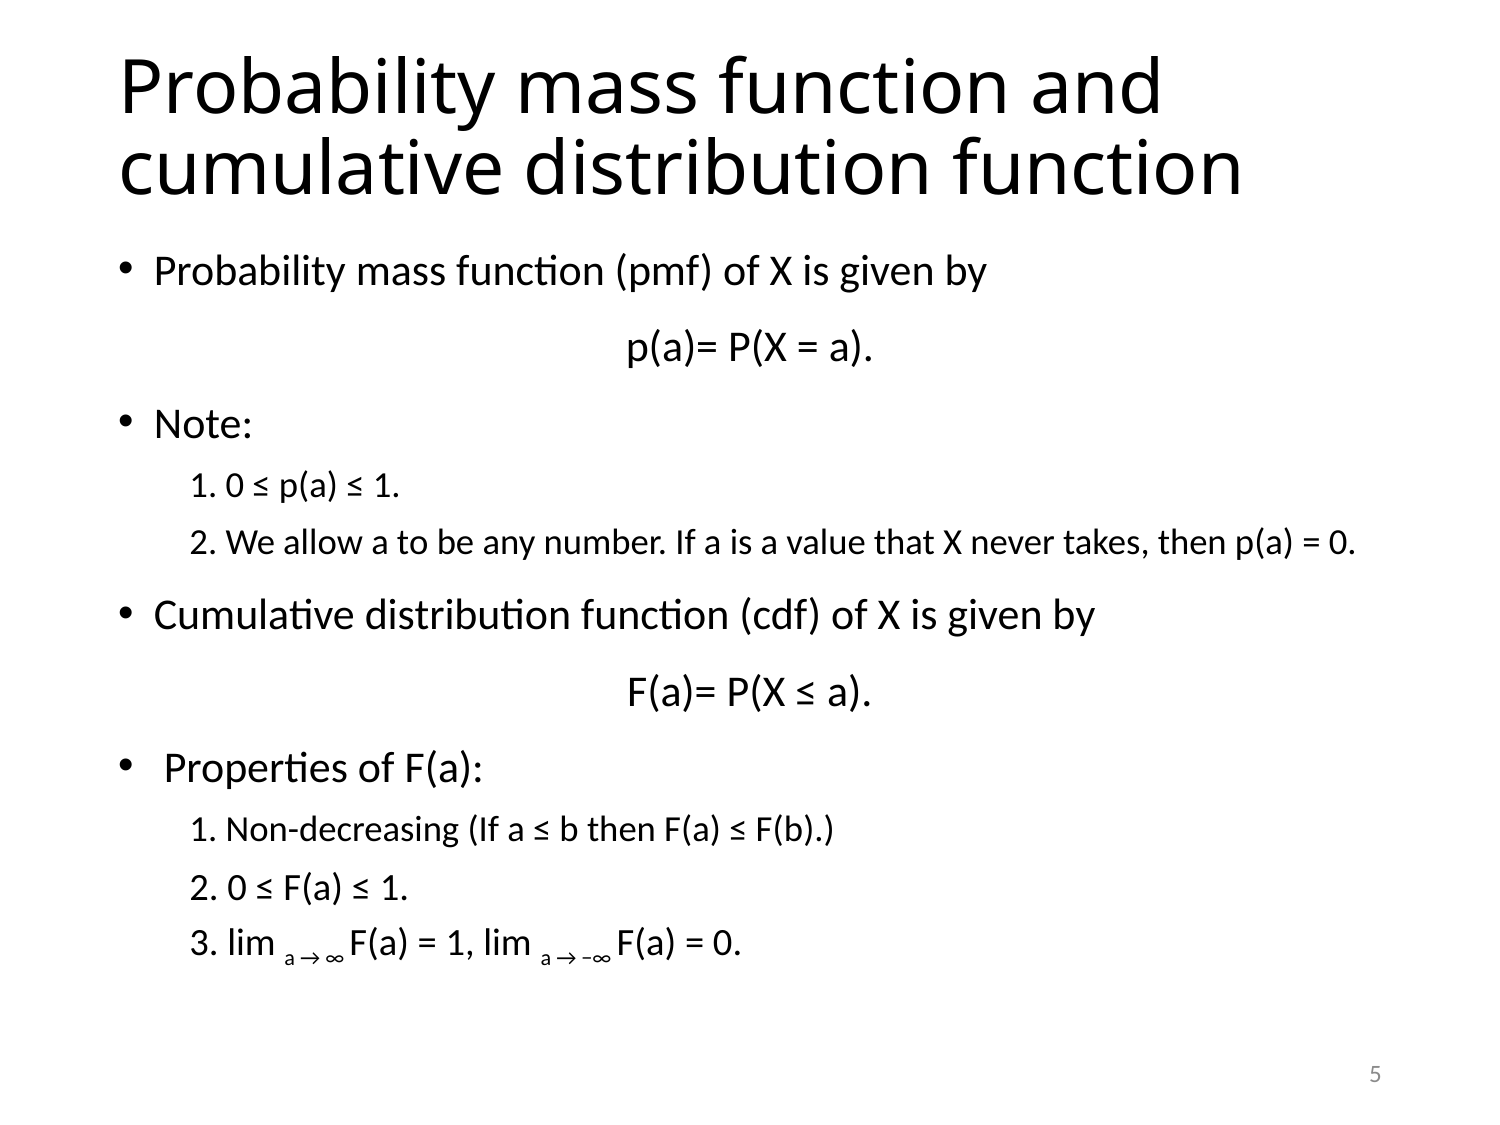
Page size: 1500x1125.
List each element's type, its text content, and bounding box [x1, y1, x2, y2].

title Probability mass function and cumulative distribution function [103, 59, 1397, 200]
list Probability mass function (pmf) of X is given by p(a)= P(X = a). Note: 1. 0 ≤ p(a) ≤ 1. 2. We allow a to be any number. If a is a value that X never takes, then p(a) = 0. Cumulative distribution function (cdf) of X is given by F(a)= P(X ≤ a). Properties of F(a): 1. Non-decreasing (If a ≤ b then F(a) ≤ F(b).) 2. 0 ≤ F(a) ≤ 1. 3. lim a → ∞ F(a) = 1, lim a → −∞ F(a) = 0. [103, 228, 1397, 1014]
slide_number 5 [1059, 1042, 1397, 1103]
